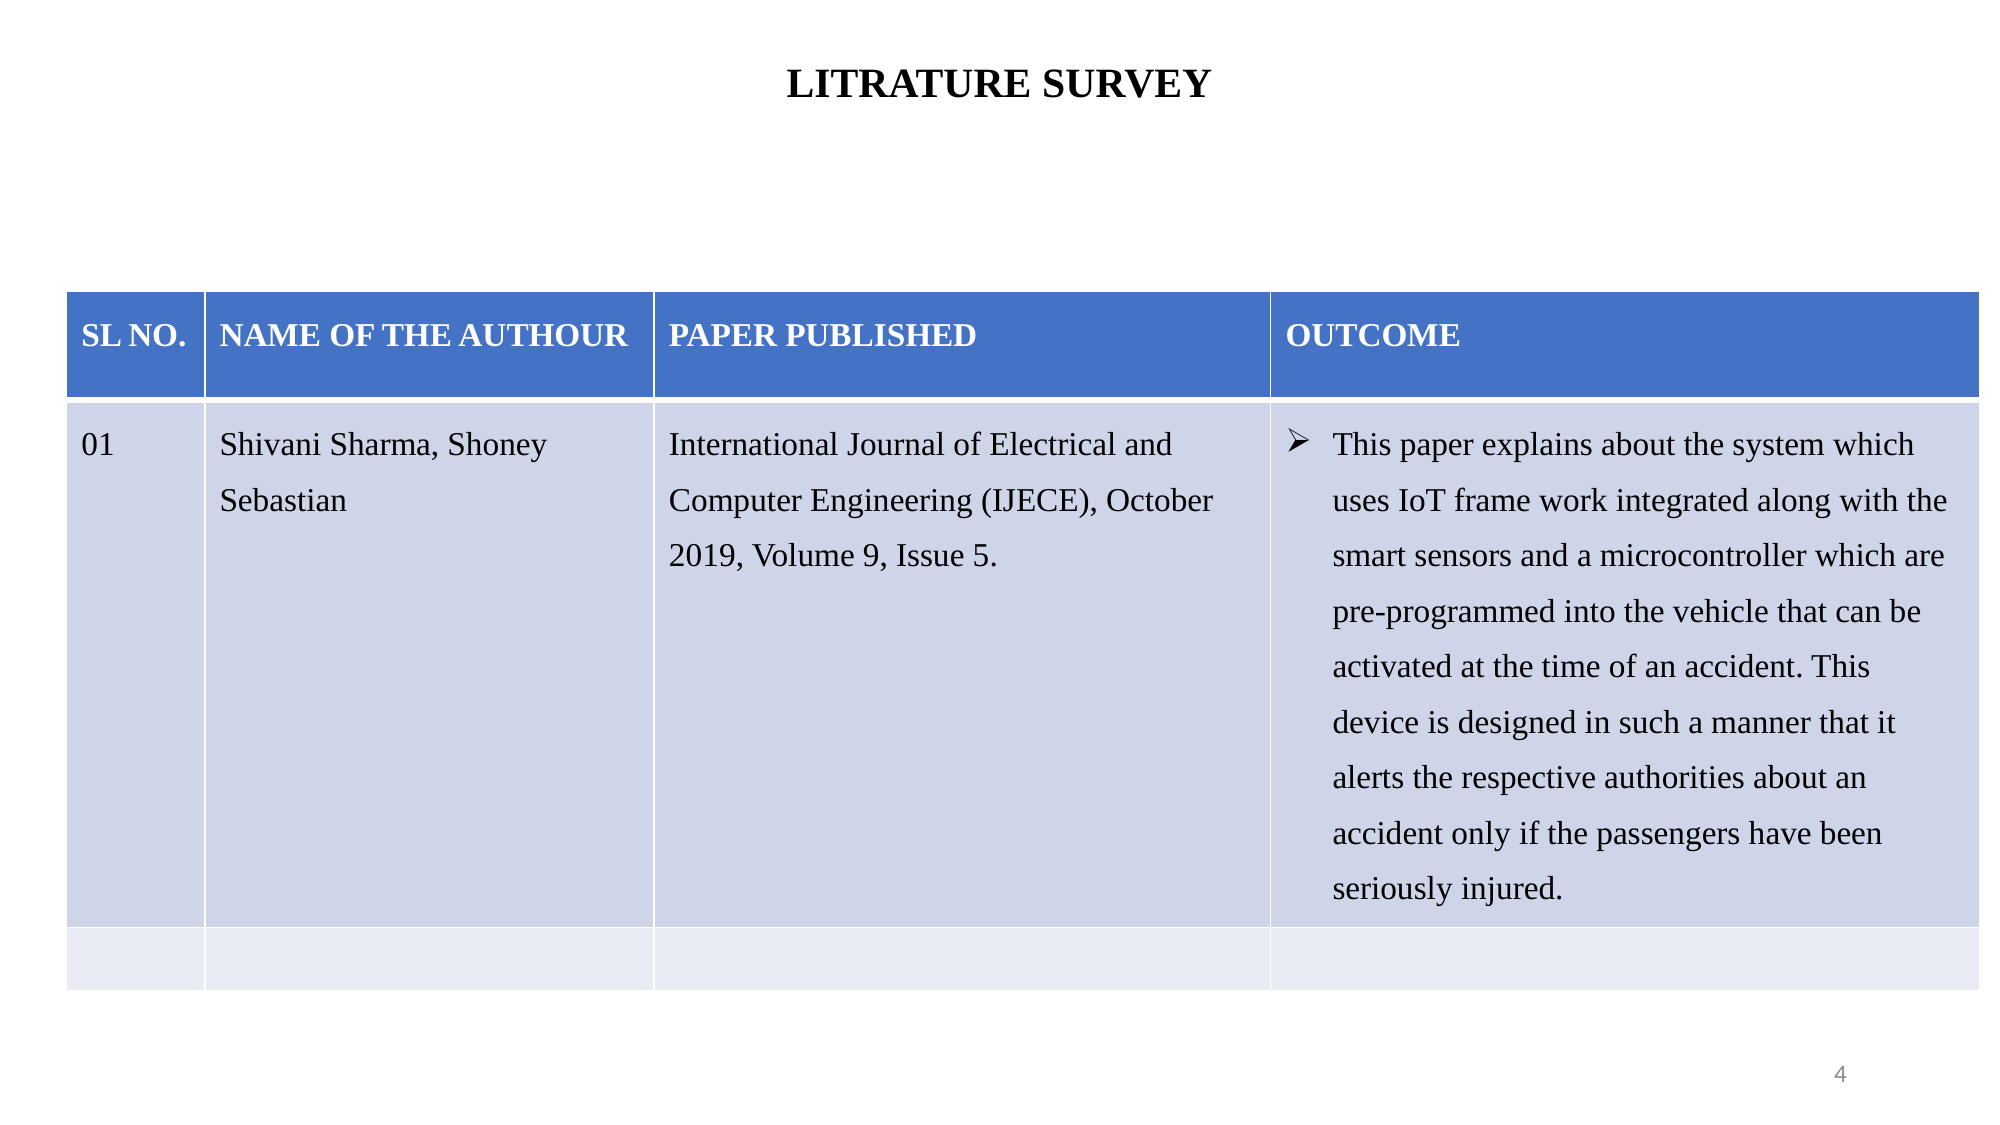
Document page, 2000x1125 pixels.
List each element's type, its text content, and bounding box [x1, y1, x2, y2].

table_cell [67, 928, 204, 990]
table_cell Shivani Sharma, Shoney Sebastian [206, 403, 653, 927]
table_cell [1271, 928, 1979, 990]
table_cell International Journal of Electrical and Computer Engineering (IJECE), October 2019, Volume 9, Issue 5. [655, 403, 1270, 927]
table_cell This paper explains about the system which uses IoT frame work integrated along with the smart sensors and a microcontroller which are pre-programmed into the vehicle that can be activated at the time of an accident. This device is designed in such a manner that it alerts the respective authorities about an accident only if the passengers have been seriously injured. [1271, 403, 1979, 927]
table_cell [655, 928, 1270, 990]
table_header NAME OF THE AUTHOUR [206, 292, 653, 397]
table_header PAPER PUBLISHED [655, 292, 1270, 397]
title LITRATURE SURVEY [137, 42, 1862, 126]
table_cell 01 [67, 403, 204, 927]
table_header OUTCOME [1271, 292, 1979, 397]
table_cell [206, 928, 653, 990]
table_header SL NO. [67, 292, 204, 397]
slide_number 4 [1412, 1042, 1862, 1103]
